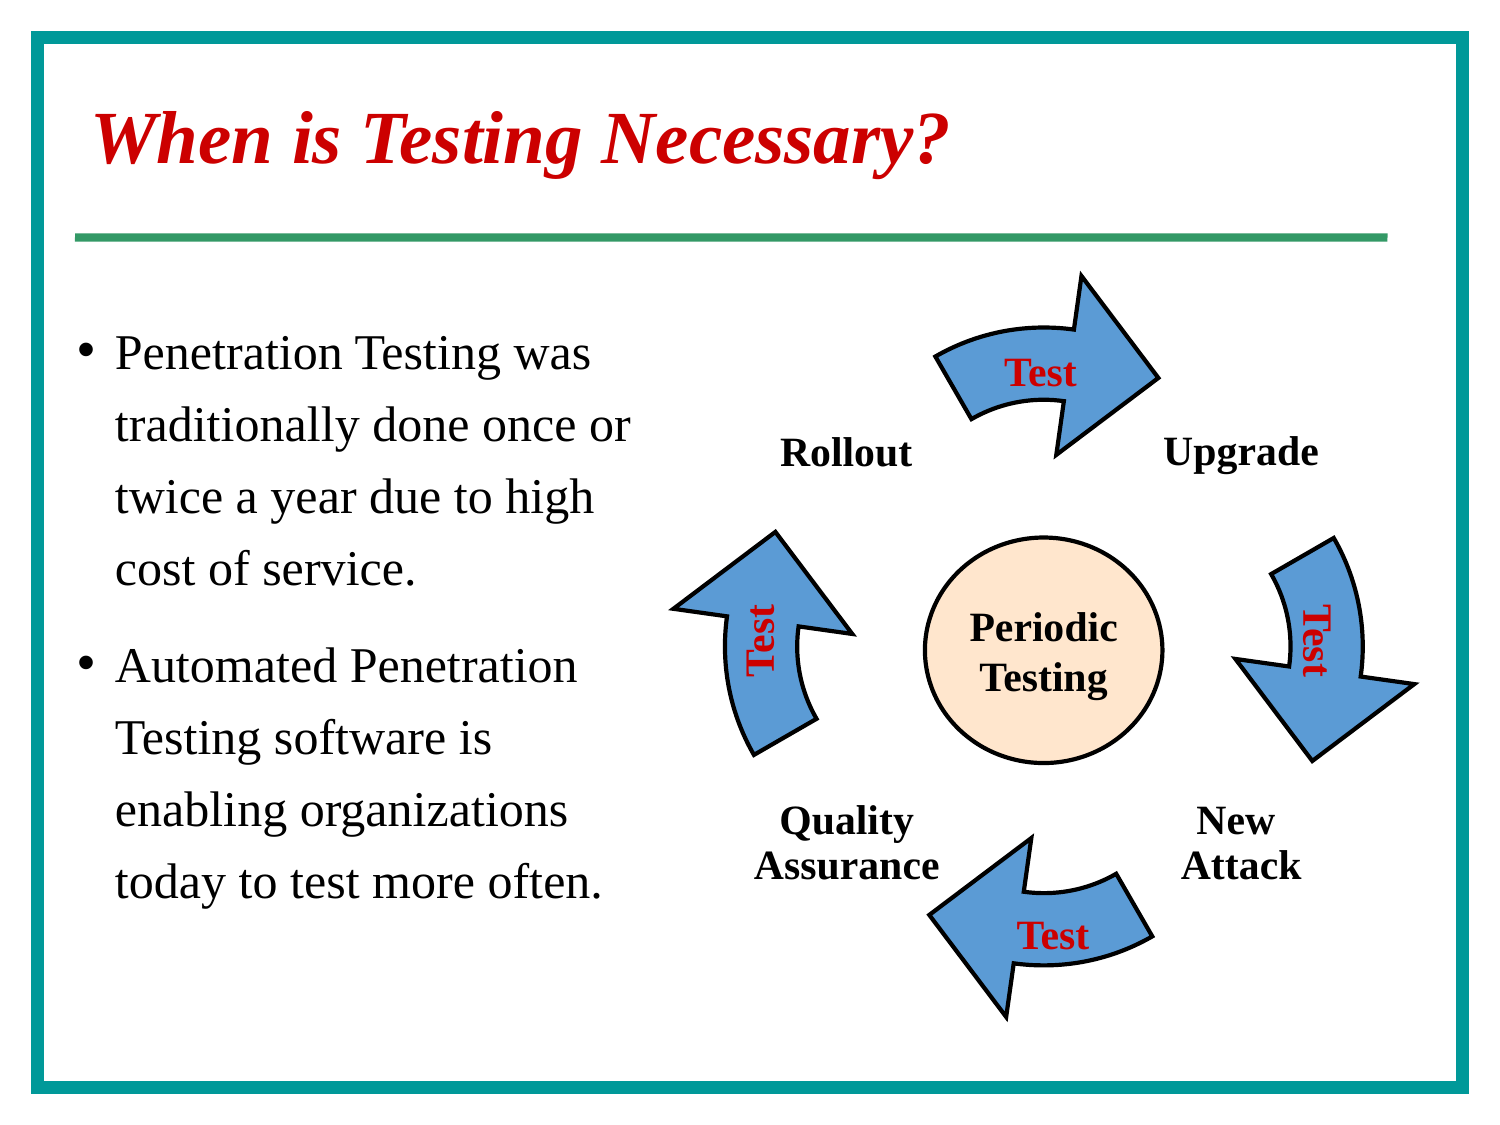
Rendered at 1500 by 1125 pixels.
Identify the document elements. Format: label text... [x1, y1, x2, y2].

title When is Testing Necessary? [75, 45, 1425, 233]
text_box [712, 274, 1375, 1018]
list Penetration Testing was traditionally done once or twice a year due to high cost of service. Automated Penetration Testing software is enabling organizations today to test more often. [62, 299, 663, 963]
